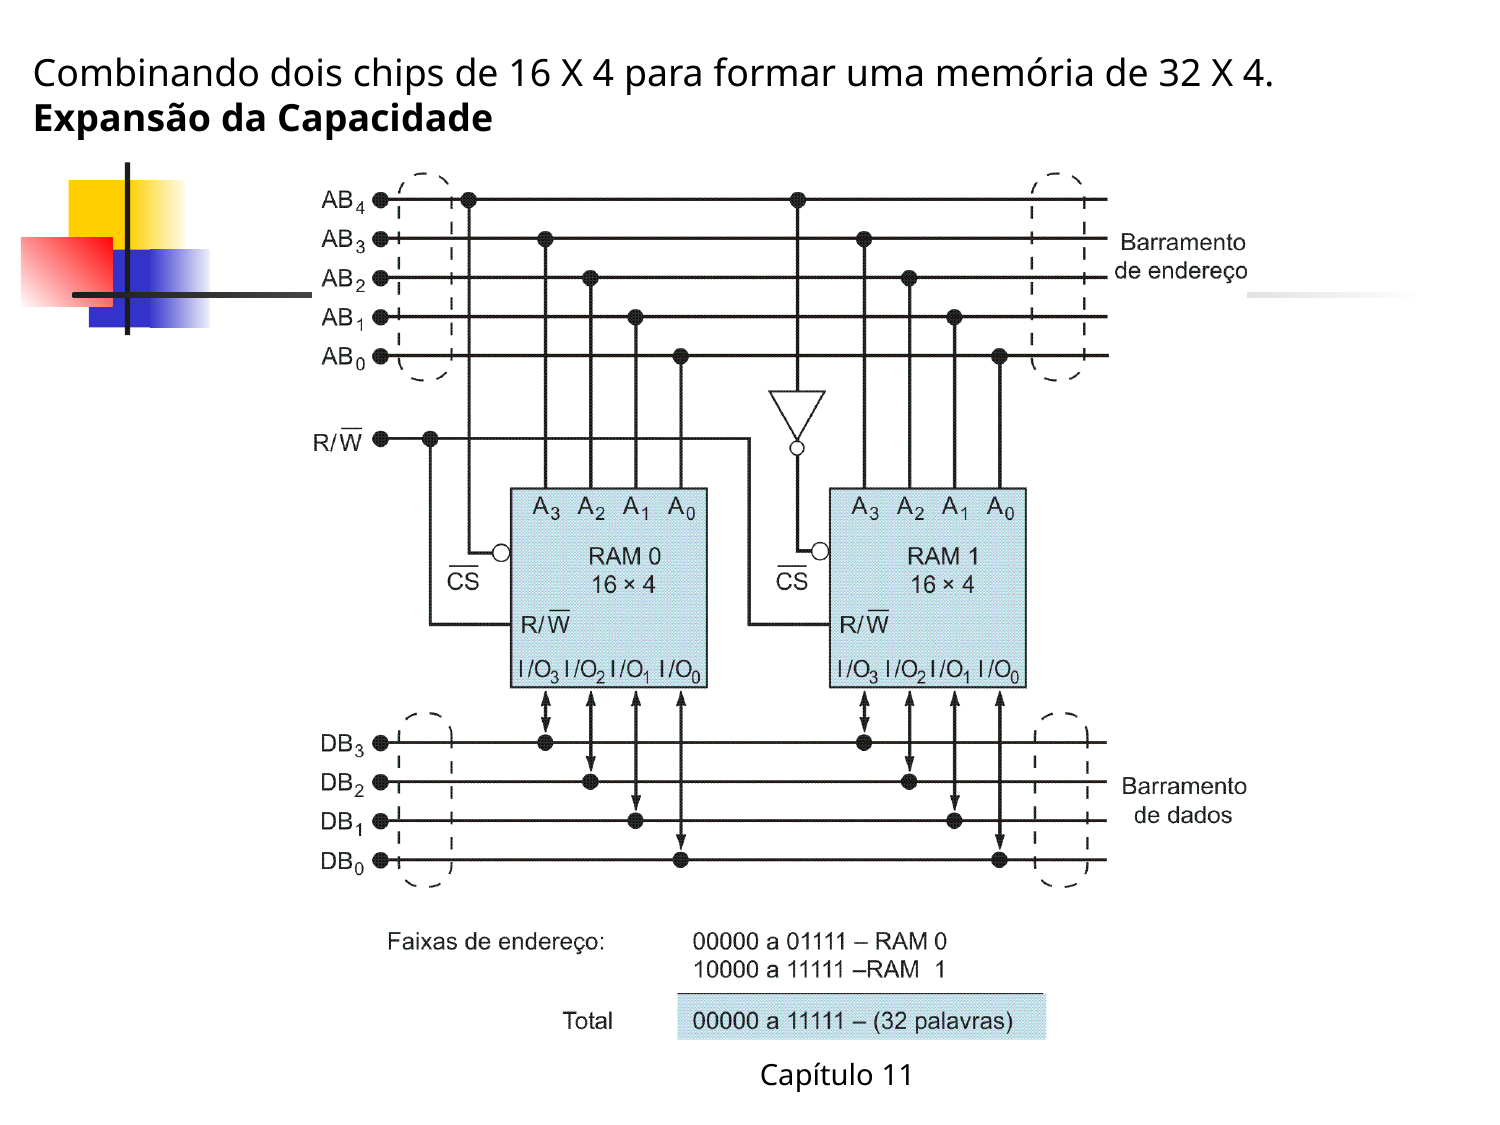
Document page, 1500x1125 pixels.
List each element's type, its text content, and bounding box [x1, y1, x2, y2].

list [312, 172, 1247, 1040]
title Combinando dois chips de 16 X 4 para formar uma memória de 32 X 4. Expansão da Capacidade [17, 0, 1500, 148]
footer Capítulo 11 [599, 1048, 1076, 1100]
